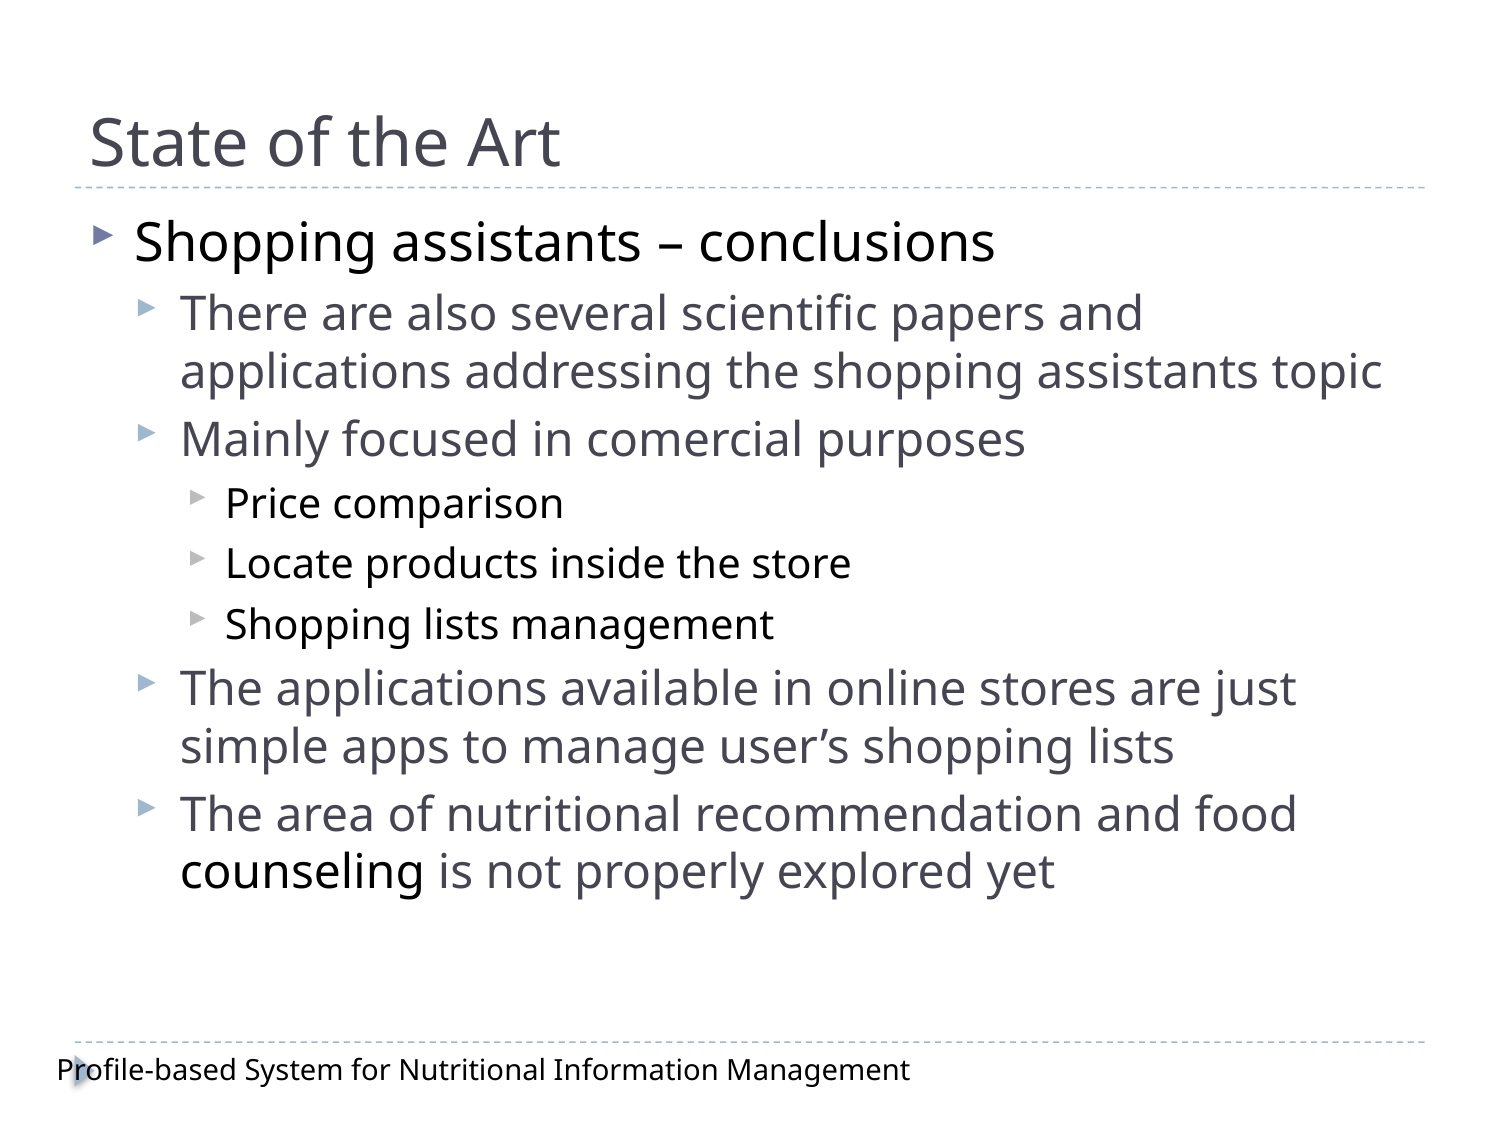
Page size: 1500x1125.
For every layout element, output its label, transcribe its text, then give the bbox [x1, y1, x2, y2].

list Shopping assistants – conclusions There are also several scientific papers and applications addressing the shopping assistants topic Mainly focused in comercial purposes Price comparison Locate products inside the store Shopping lists management The applications available in online stores are just simple apps to manage user’s shopping lists The area of nutritional recommendation and food counseling is not properly explored yet [75, 200, 1425, 1010]
title State of the Art [75, 24, 1425, 188]
text_box Profile-based System for Nutritional Information Management [41, 1043, 926, 1094]
